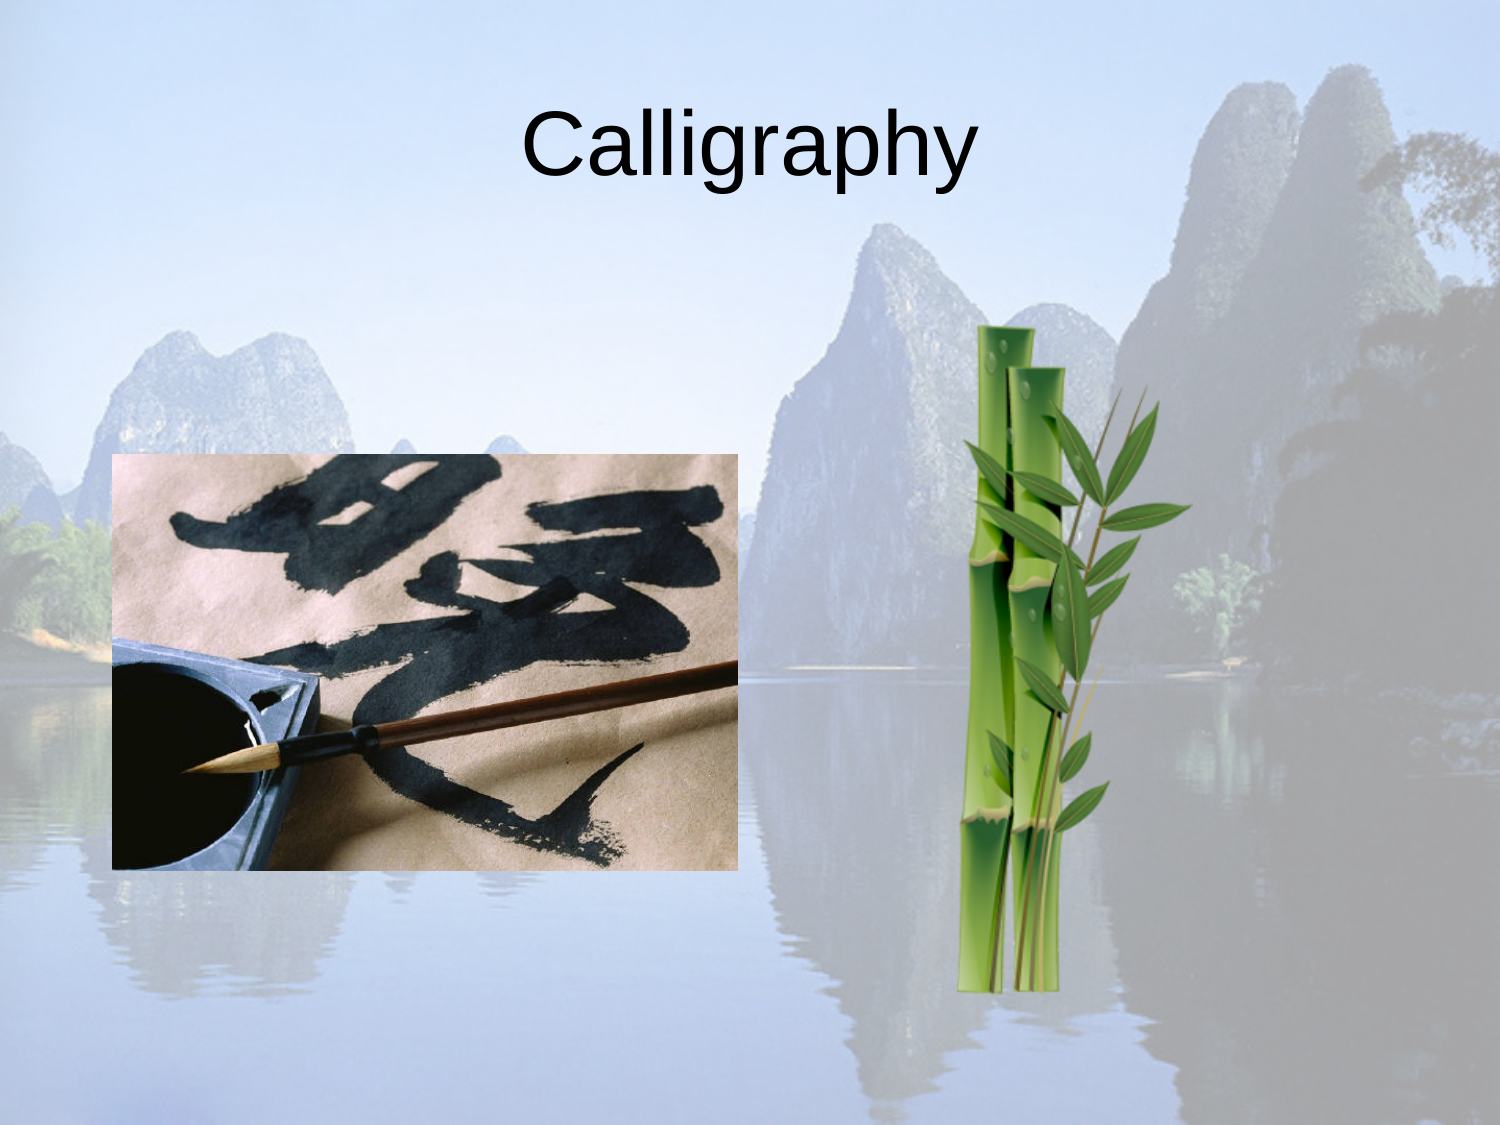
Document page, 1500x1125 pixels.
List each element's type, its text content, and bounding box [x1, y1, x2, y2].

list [957, 324, 1193, 1001]
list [112, 453, 738, 872]
title Calligraphy [112, 99, 1388, 288]
